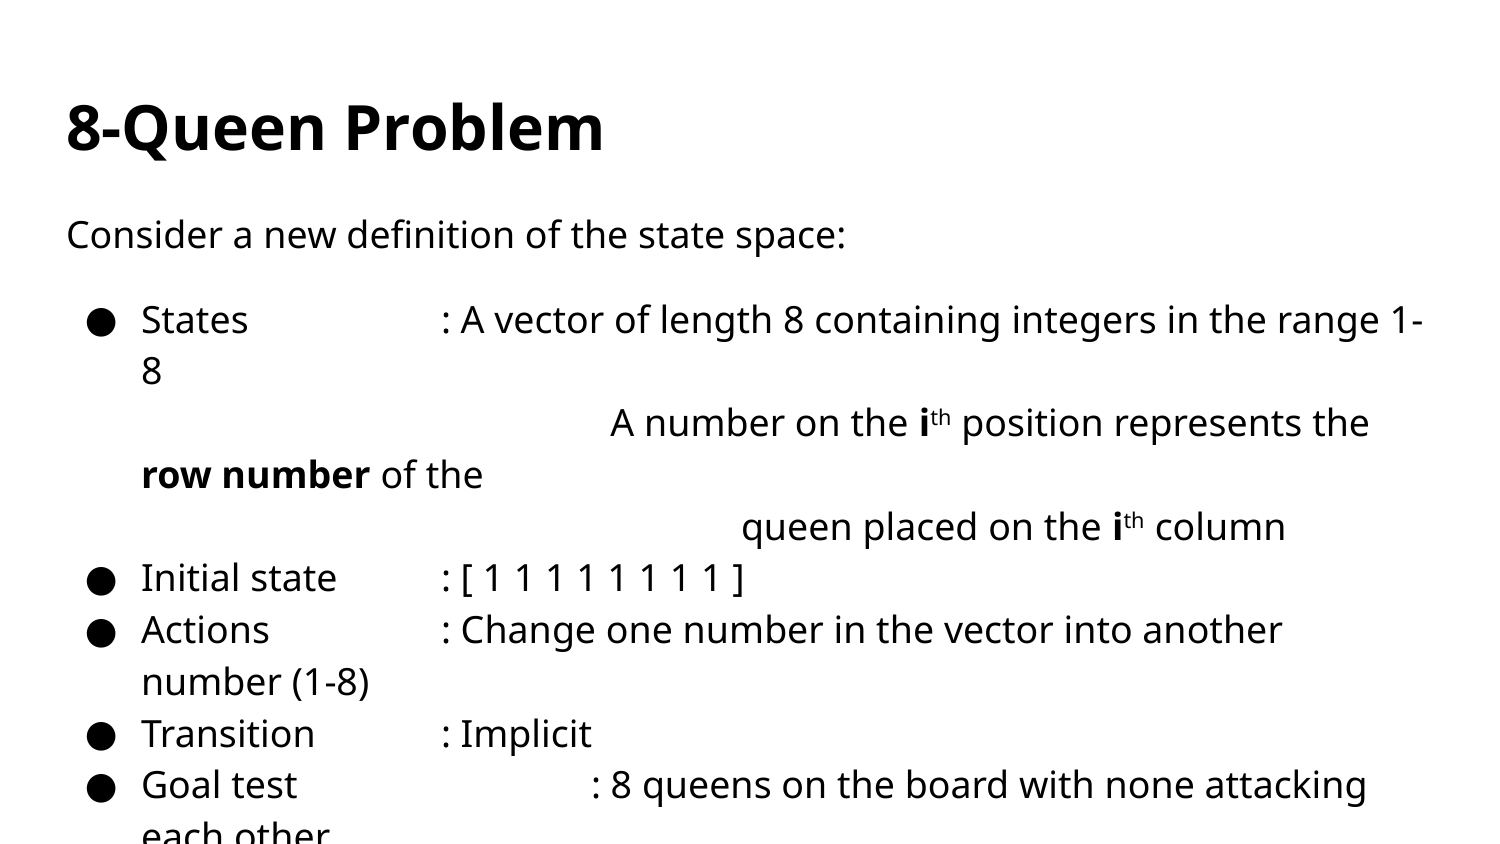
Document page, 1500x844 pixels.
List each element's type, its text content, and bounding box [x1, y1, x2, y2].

list Consider a new definition of the state space: States : A vector of length 8 containing integers in the range 1-8 A number on the ith position represents the row number of the queen placed on the ith column Initial state : [ 1 1 1 1 1 1 1 1 ] Actions : Change one number in the vector into another number (1-8) Transition : Implicit Goal test : 8 queens on the board with none attacking each other Path cost : 0 [51, 189, 1449, 750]
title 8-Queen Problem [51, 72, 1449, 176]
